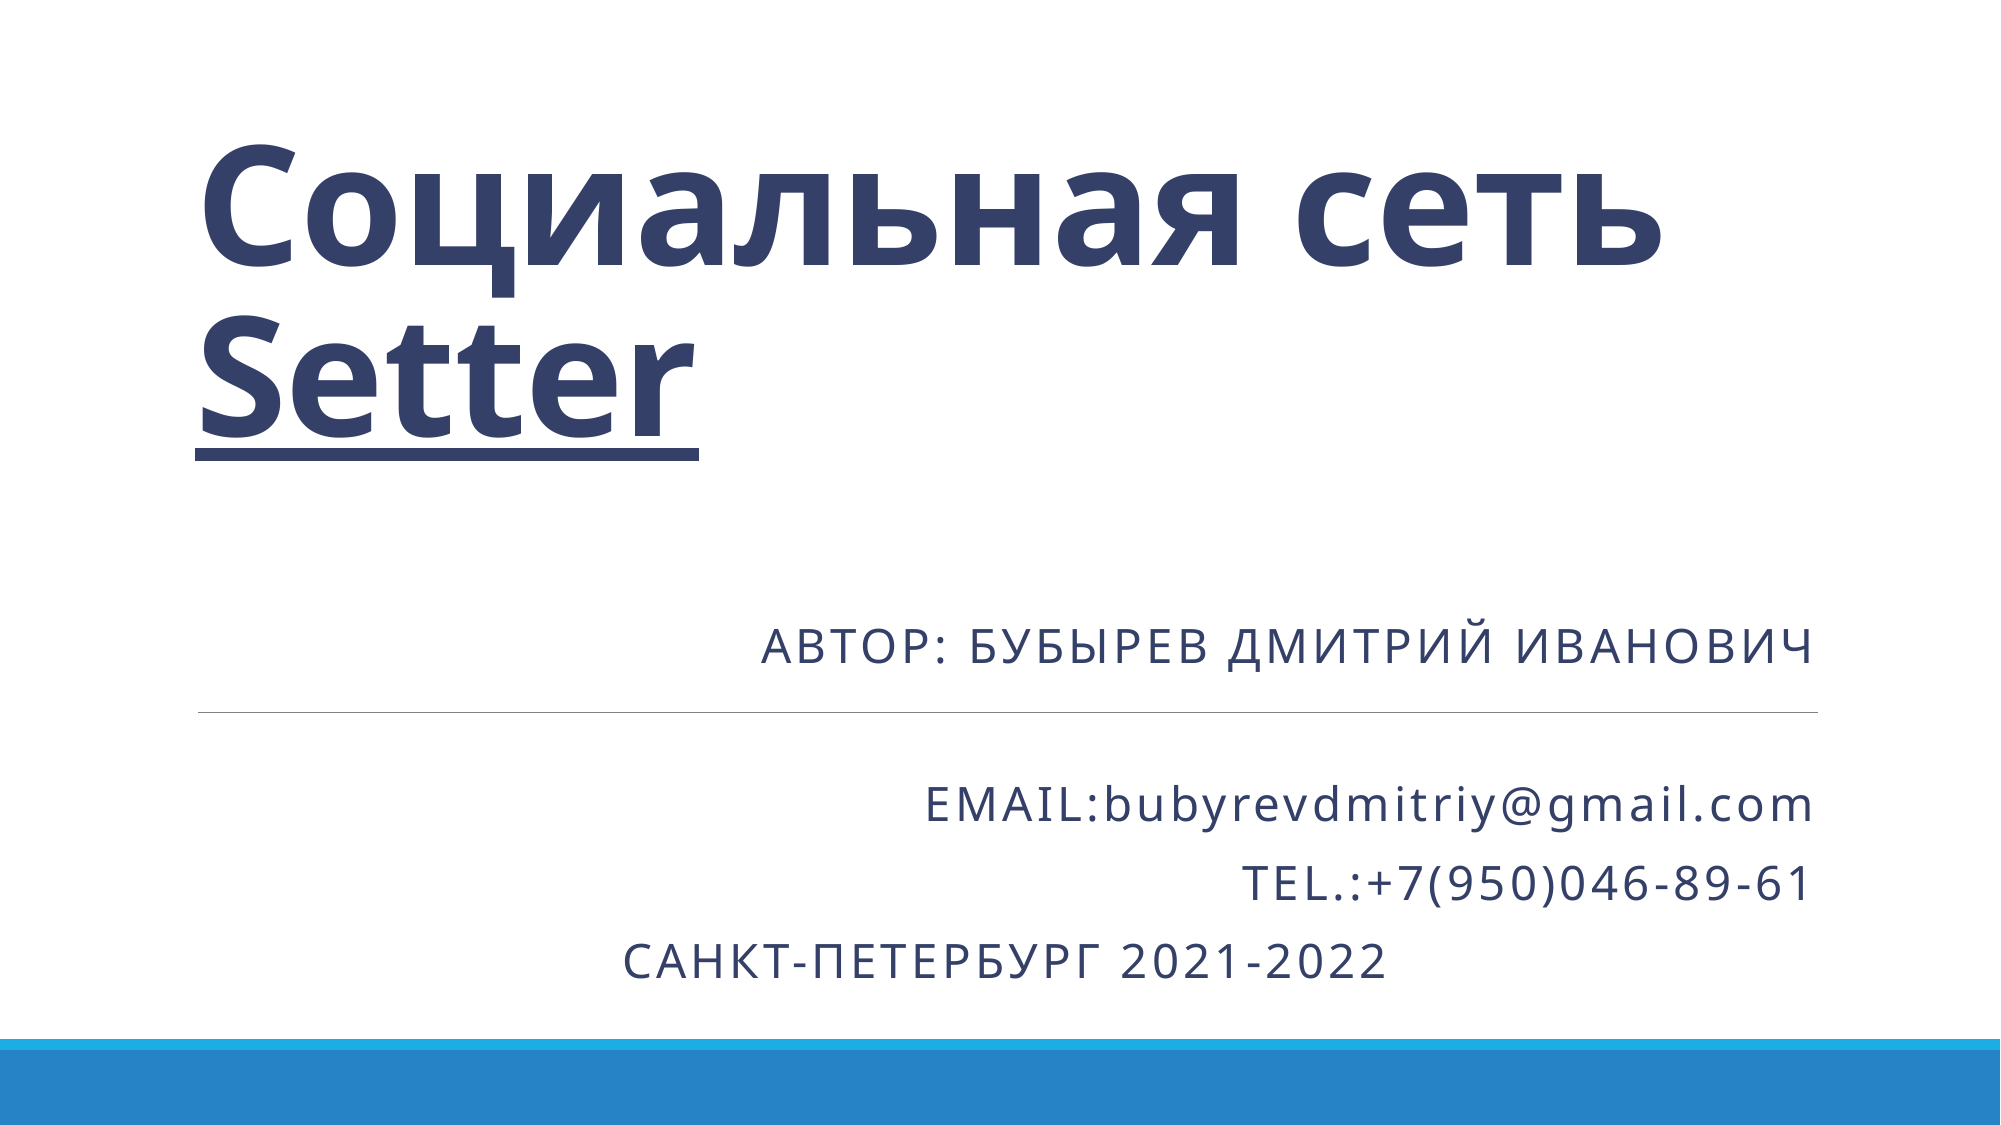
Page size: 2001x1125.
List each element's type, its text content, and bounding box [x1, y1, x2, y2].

subtitle Автор: Бубырев ДМИТРИЙ Иванович Email:bubyrevdmitriy@gmail.com tel.:+7(950)046-89-61 Санкт-Петербург 2021-2022 [180, 615, 1831, 1001]
title Социальная сеть Setter [180, 105, 1830, 478]
